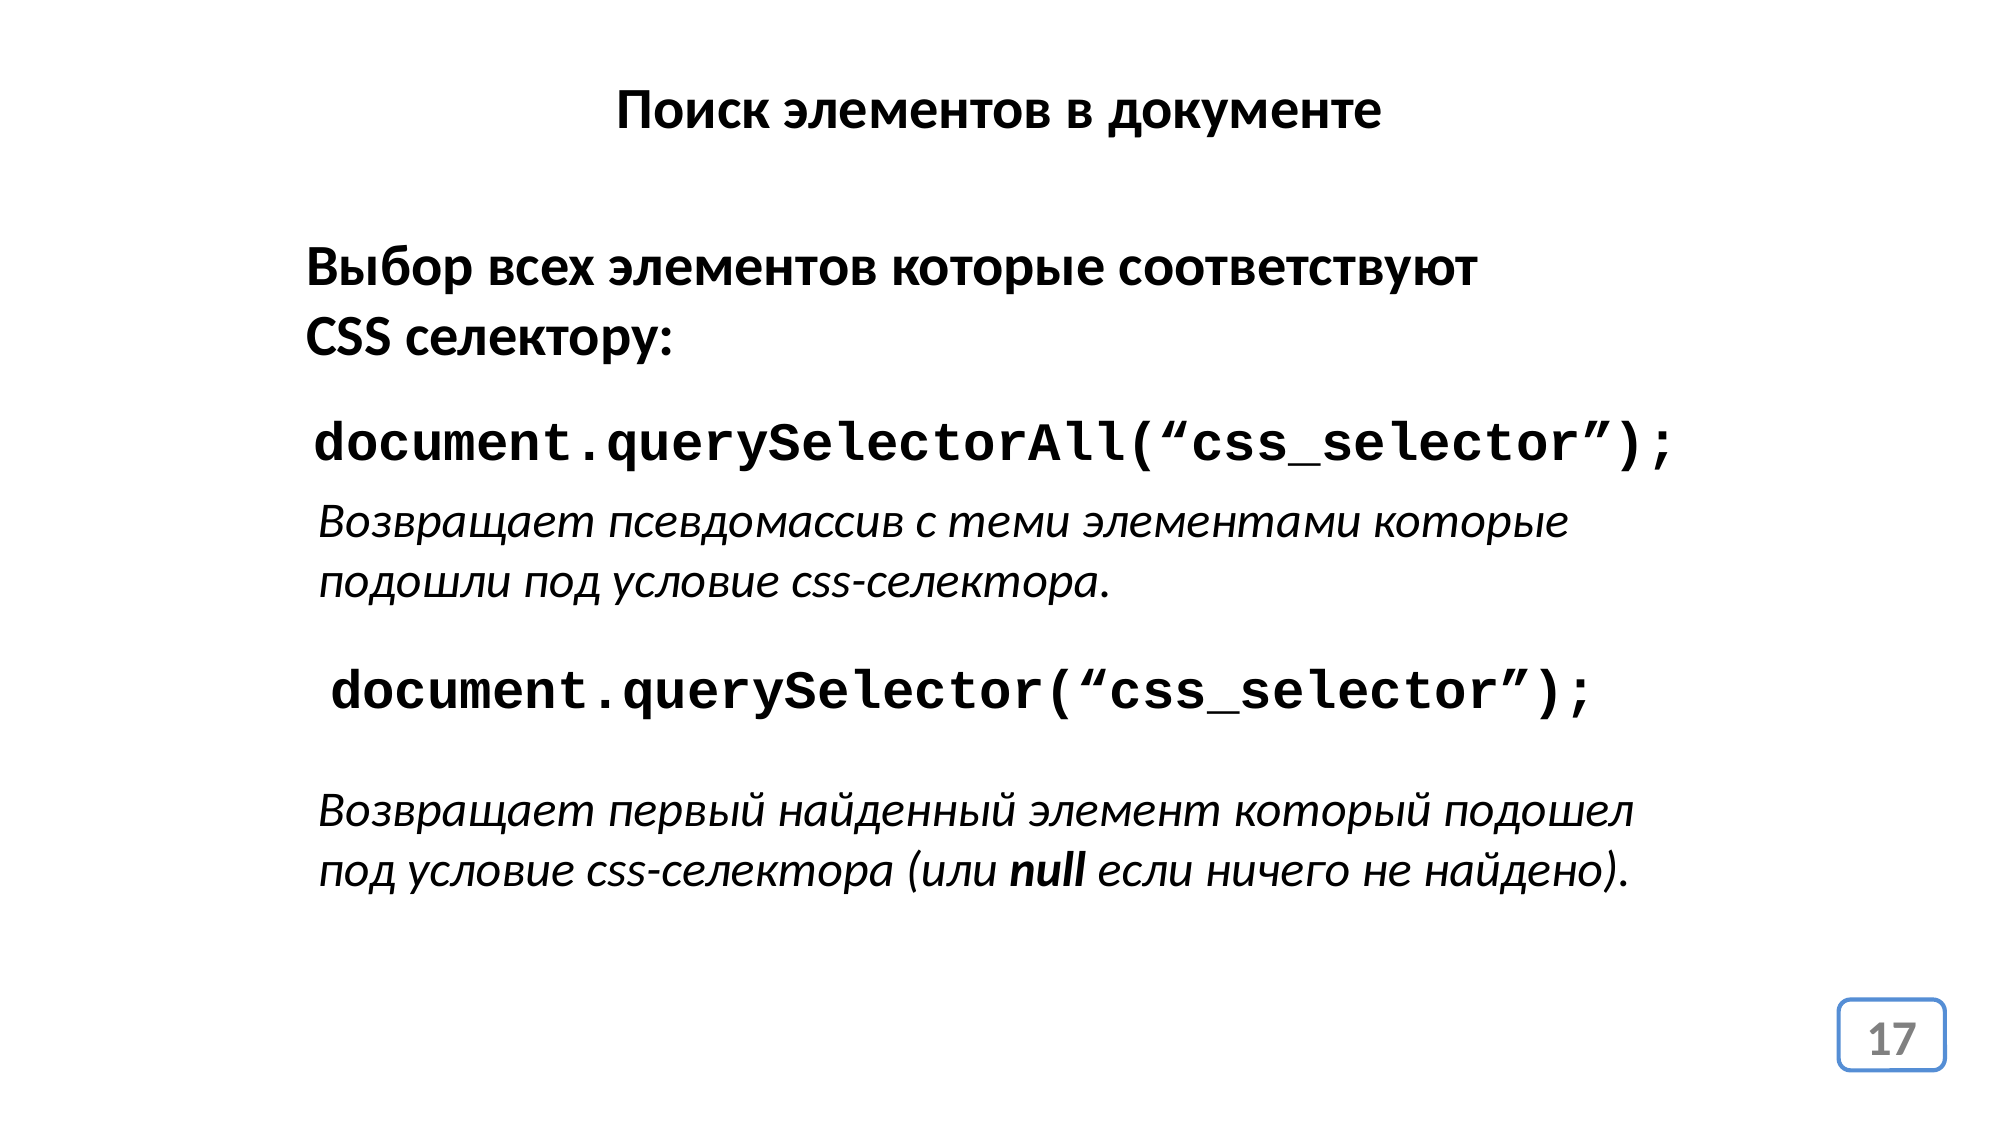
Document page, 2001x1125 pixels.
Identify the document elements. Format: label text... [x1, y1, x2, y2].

text_box Выбор всех элементов которые соответствуют CSS селектору: [291, 219, 1520, 375]
text_box document.querySelectorAll(“css_selector”); [299, 398, 1694, 479]
text_box Возвращает первый найденный элемент который подошел под условие css-селектора (или null если ничего не найдено). [303, 768, 1686, 904]
text_box Поиск элементов в документе [602, 63, 1398, 148]
text_box Возвращает псевдомассив с теми элементами которые подошли под условие css-селектора. [303, 479, 1686, 615]
text_box 17 [1836, 997, 1948, 1073]
text_box document.querySelector(“css_selector”); [315, 647, 1613, 727]
